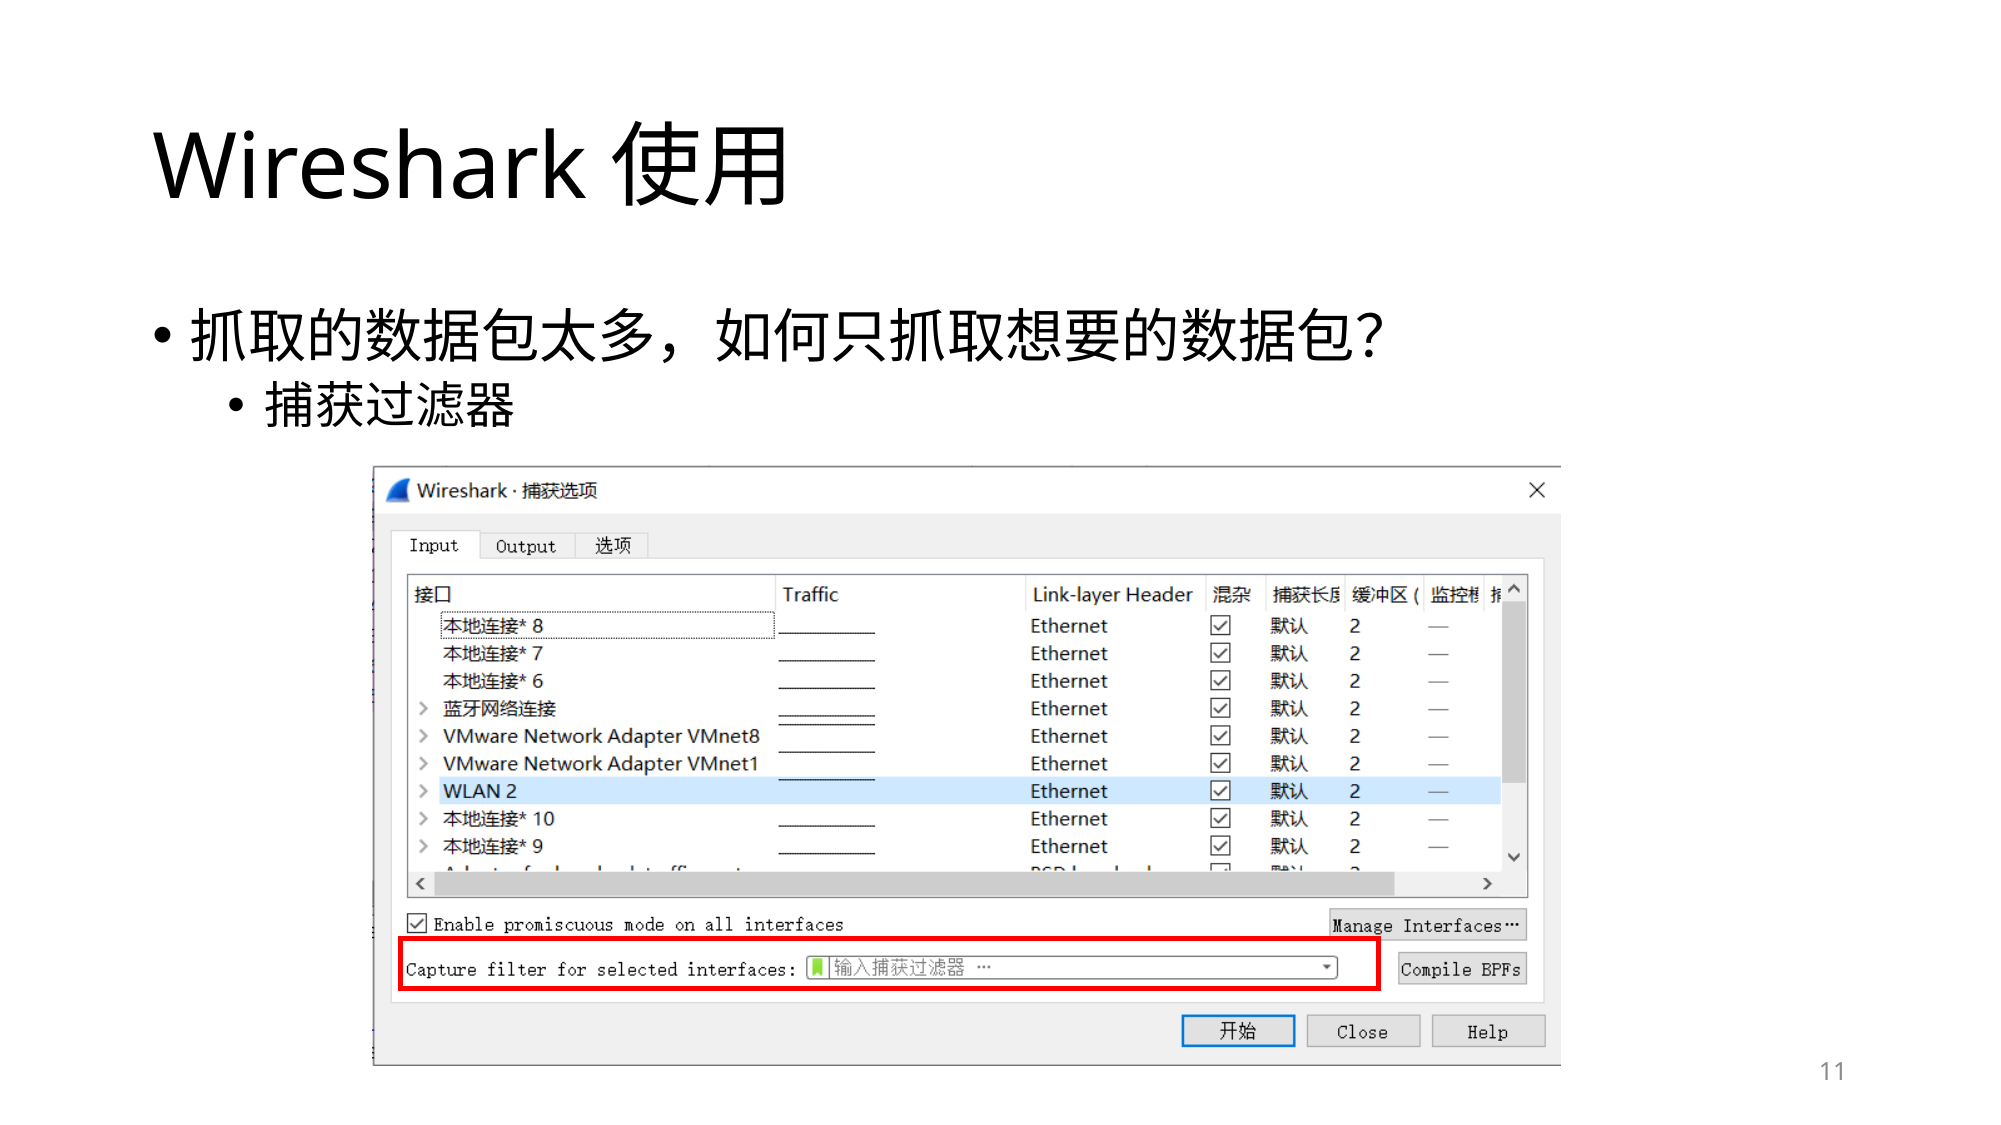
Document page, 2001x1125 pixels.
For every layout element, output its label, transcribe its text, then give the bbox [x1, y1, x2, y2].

list 抓取的数据包太多，如何只抓取想要的数据包？ 捕获过滤器 [137, 299, 1863, 1014]
slide_number 11 [1412, 1042, 1863, 1103]
title Wireshark使用 [137, 59, 1863, 278]
picture [372, 465, 1561, 1066]
